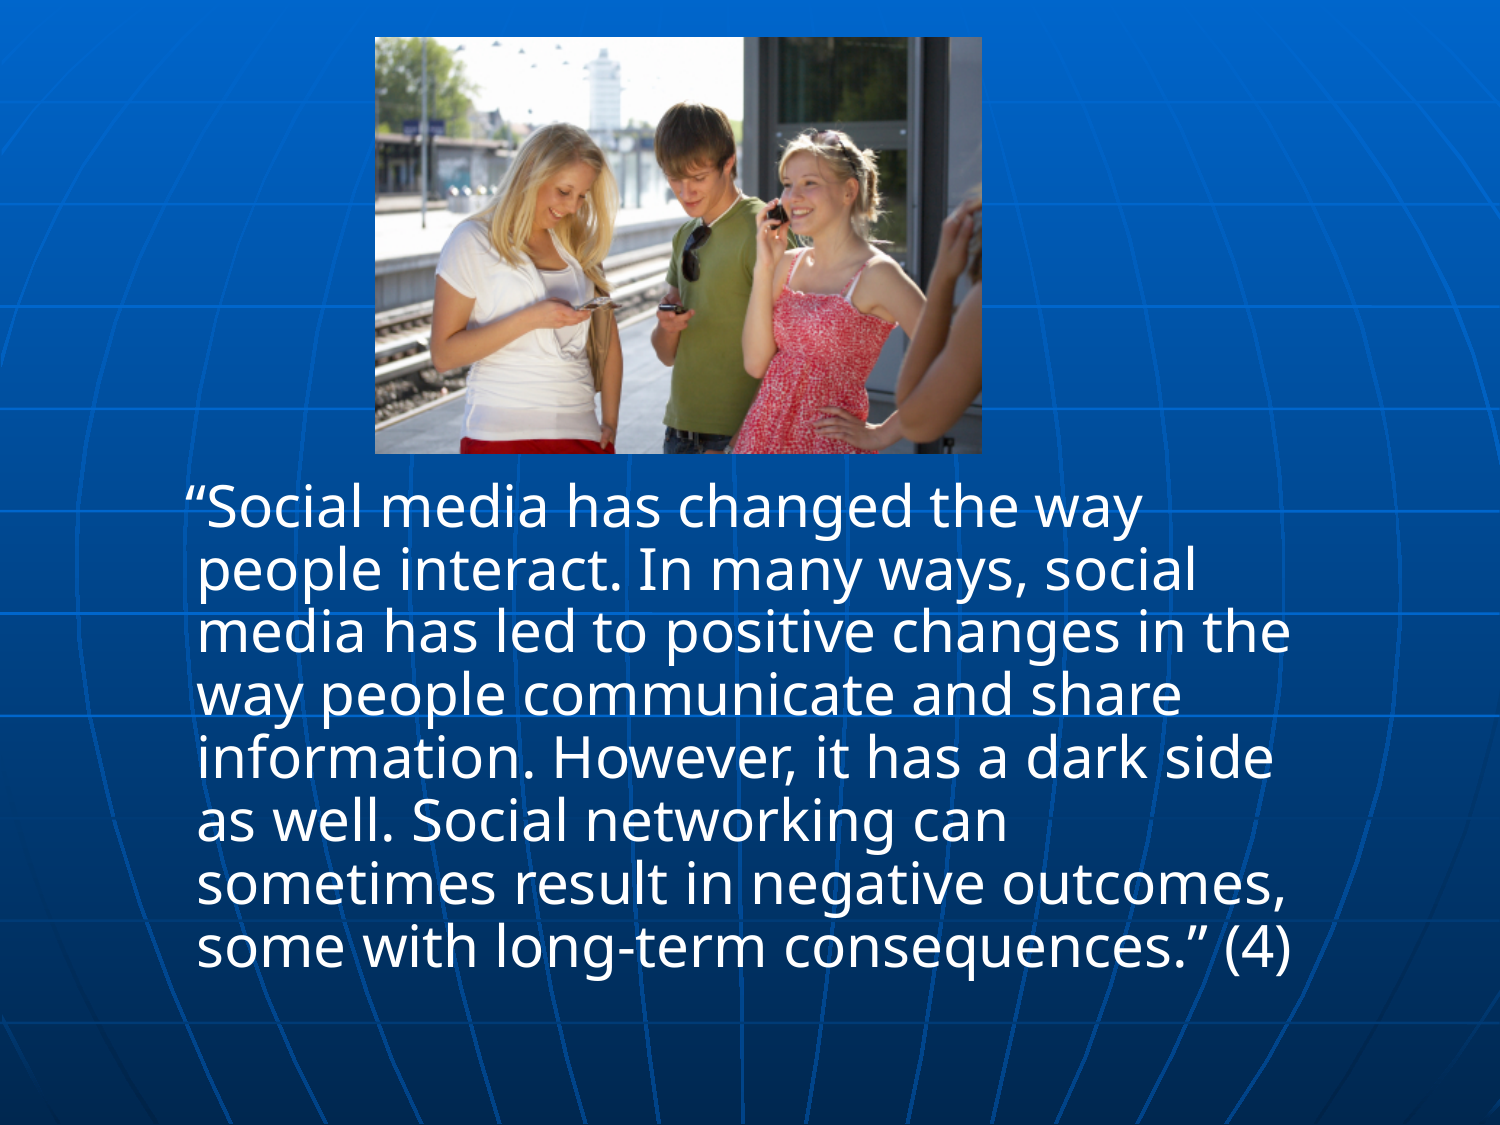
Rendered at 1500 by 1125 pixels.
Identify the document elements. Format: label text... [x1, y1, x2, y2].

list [374, 37, 982, 454]
list “Social media has changed the way people interact. In many ways, social media has led to positive changes in the way people communicate and share information. However, it has a dark side as well. Social networking can sometimes result in negative outcomes, some with long-term consequences.” (4) [125, 387, 1325, 1088]
